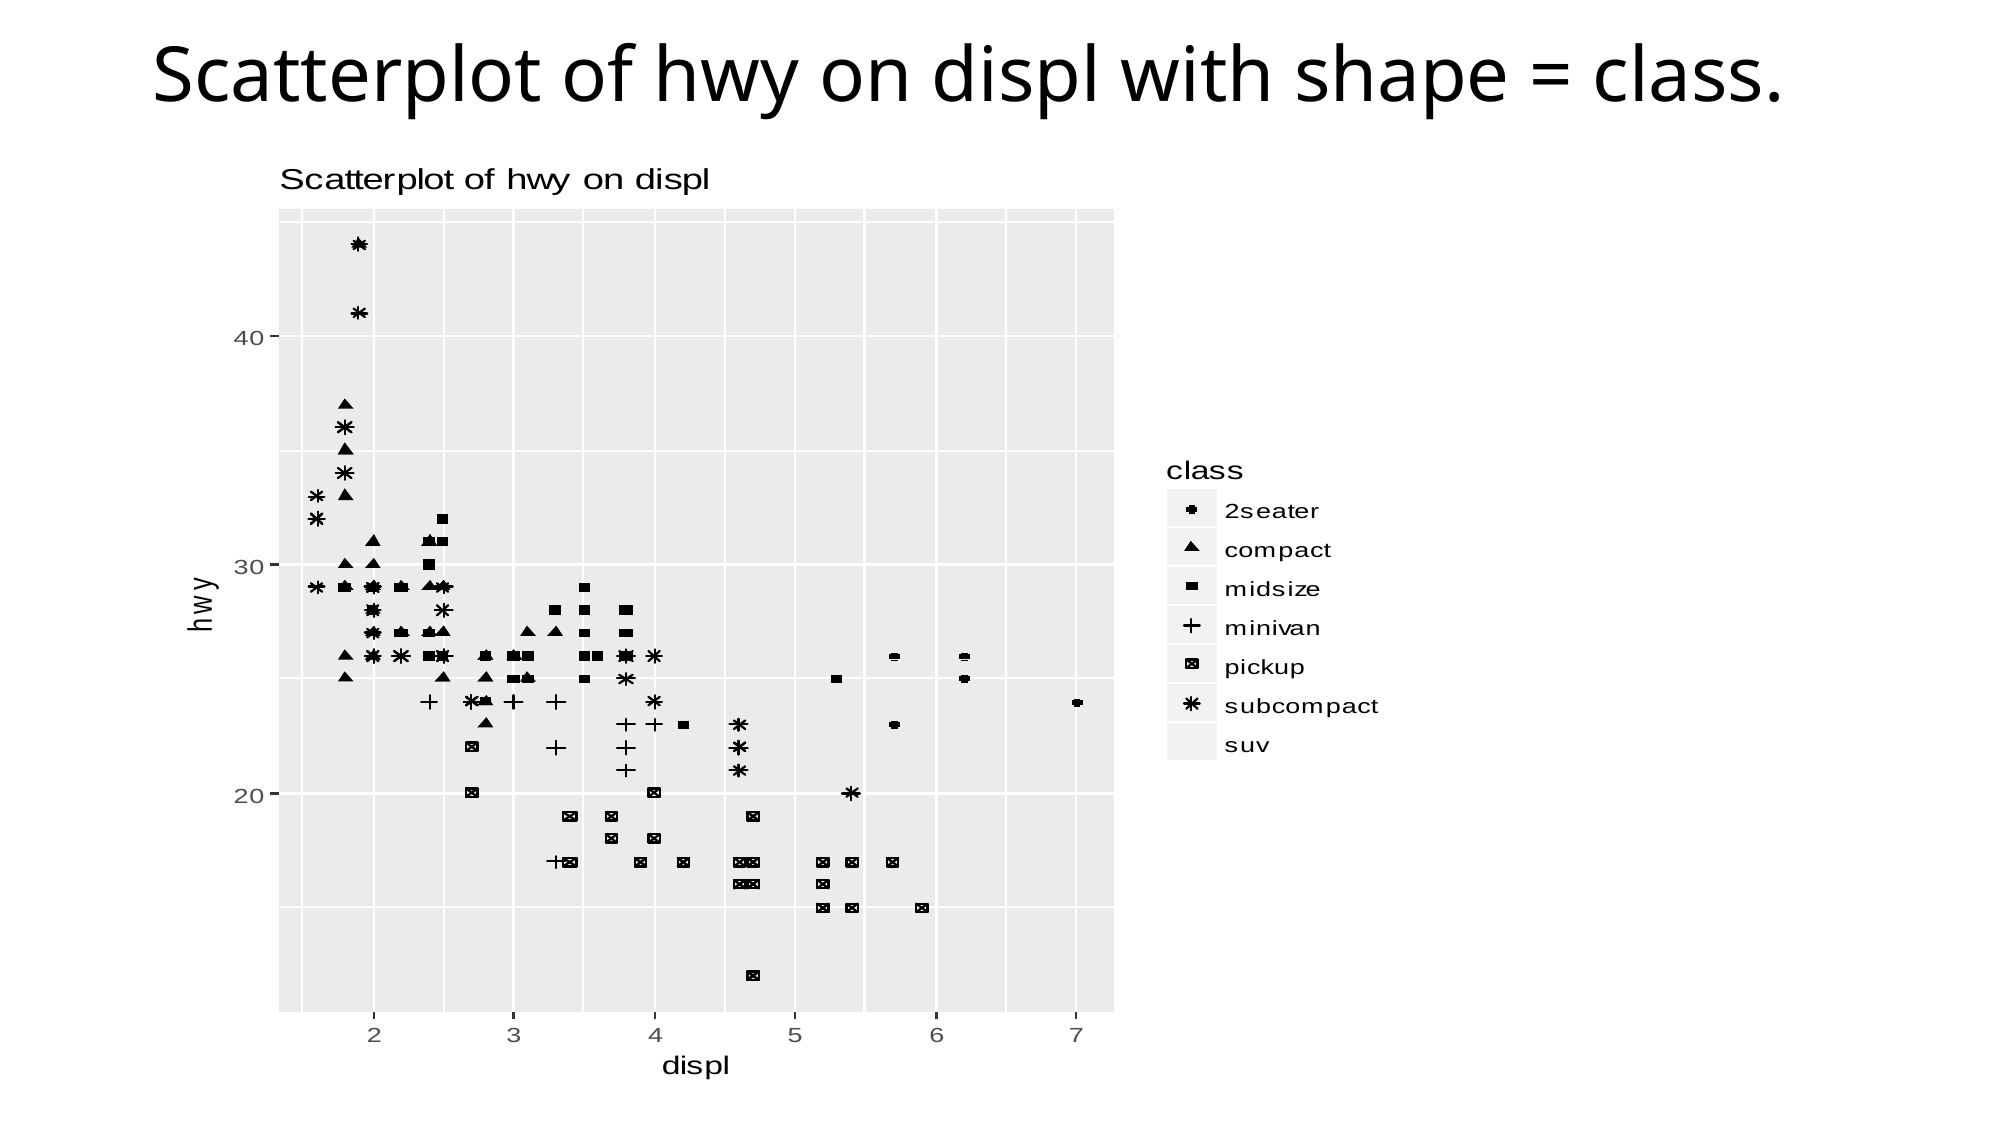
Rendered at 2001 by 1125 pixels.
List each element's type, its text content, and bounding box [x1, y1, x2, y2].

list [166, 154, 1410, 1091]
title Scatterplot of hwy on displ with shape = class. [137, 0, 1863, 155]
